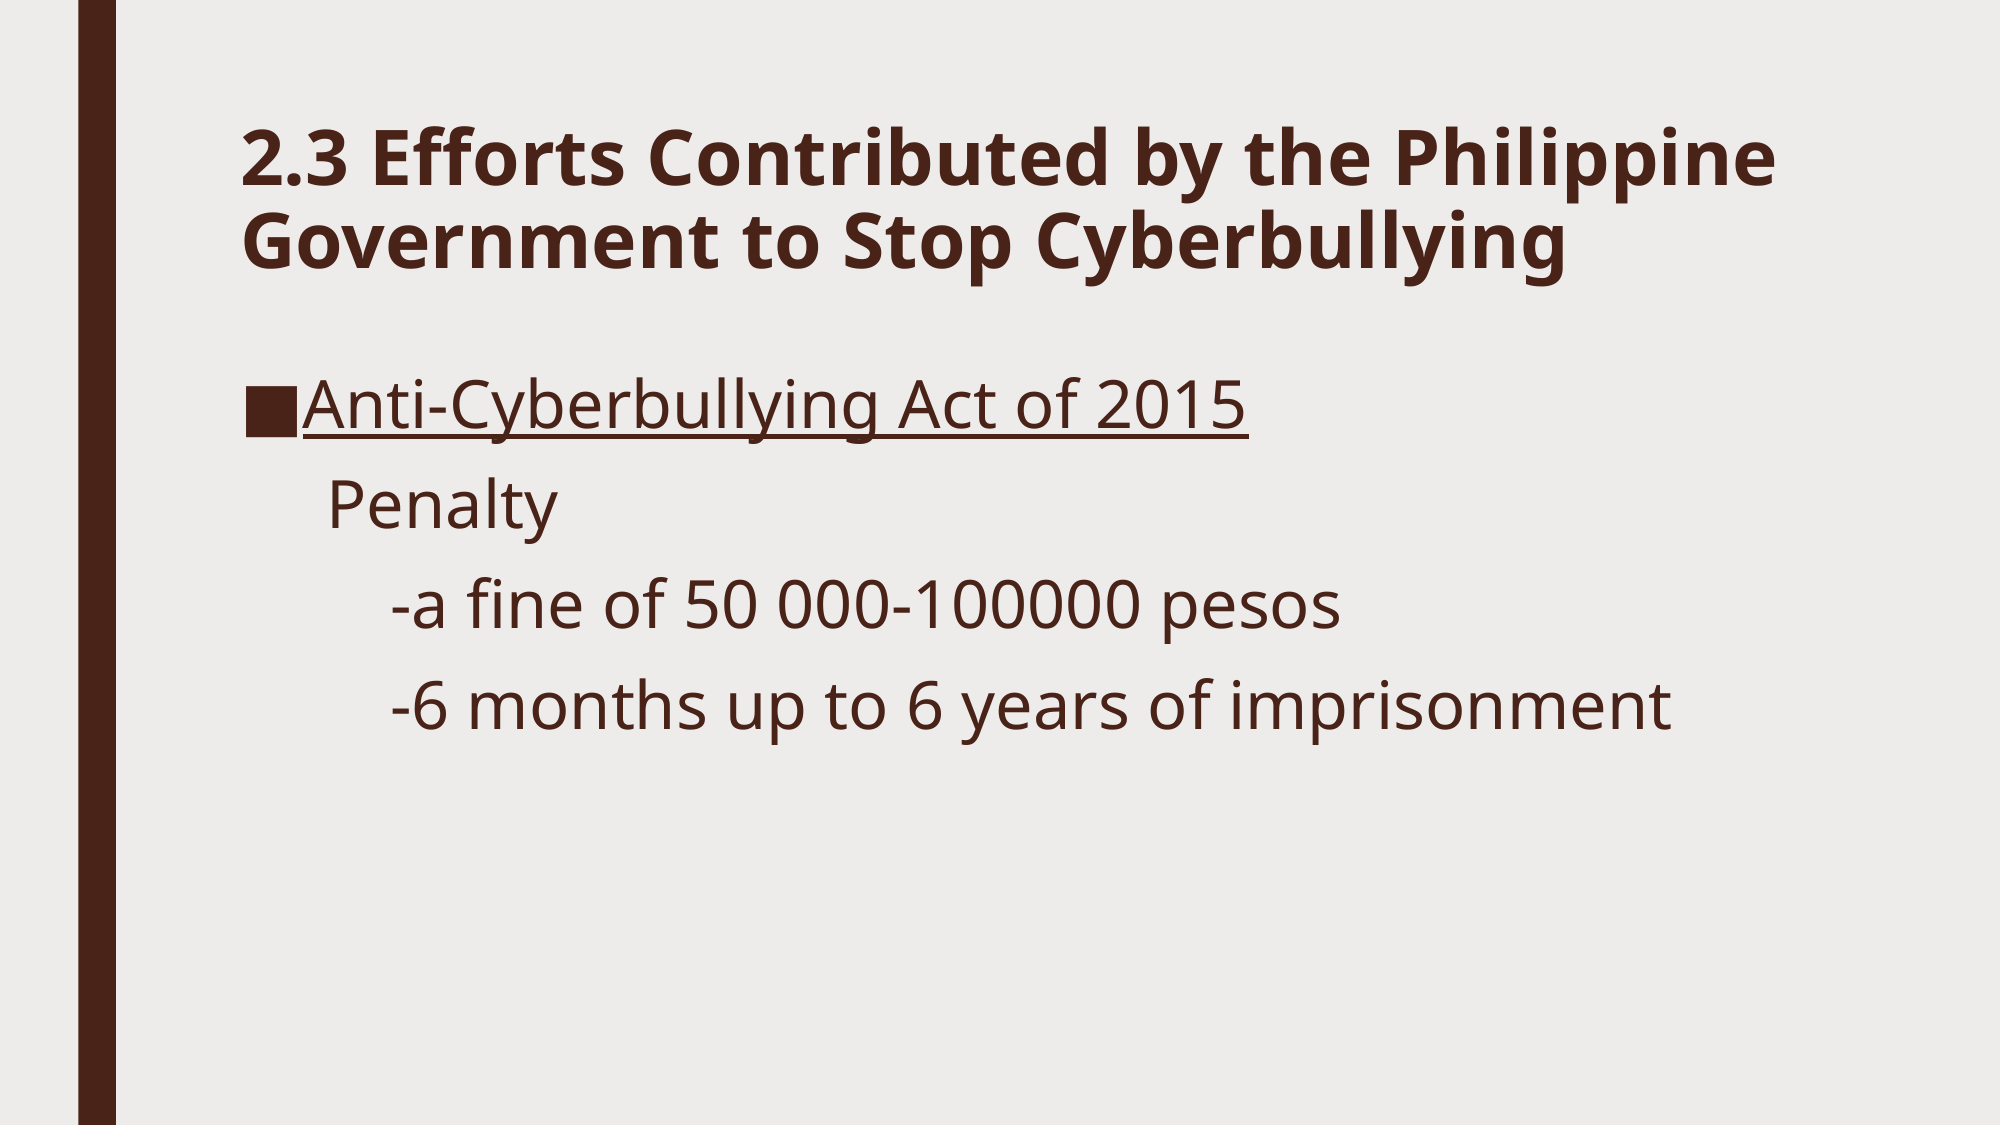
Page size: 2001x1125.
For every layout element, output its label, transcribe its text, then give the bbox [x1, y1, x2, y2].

list Anti-Cyberbullying Act of 2015 Penalty -a fine of 50 000-100000 pesos -6 months up to 6 years of imprisonment [225, 360, 1800, 1065]
title 2.3 Efforts Contributed by the Philippine Government to Stop Cyberbullying [225, 112, 1800, 347]
